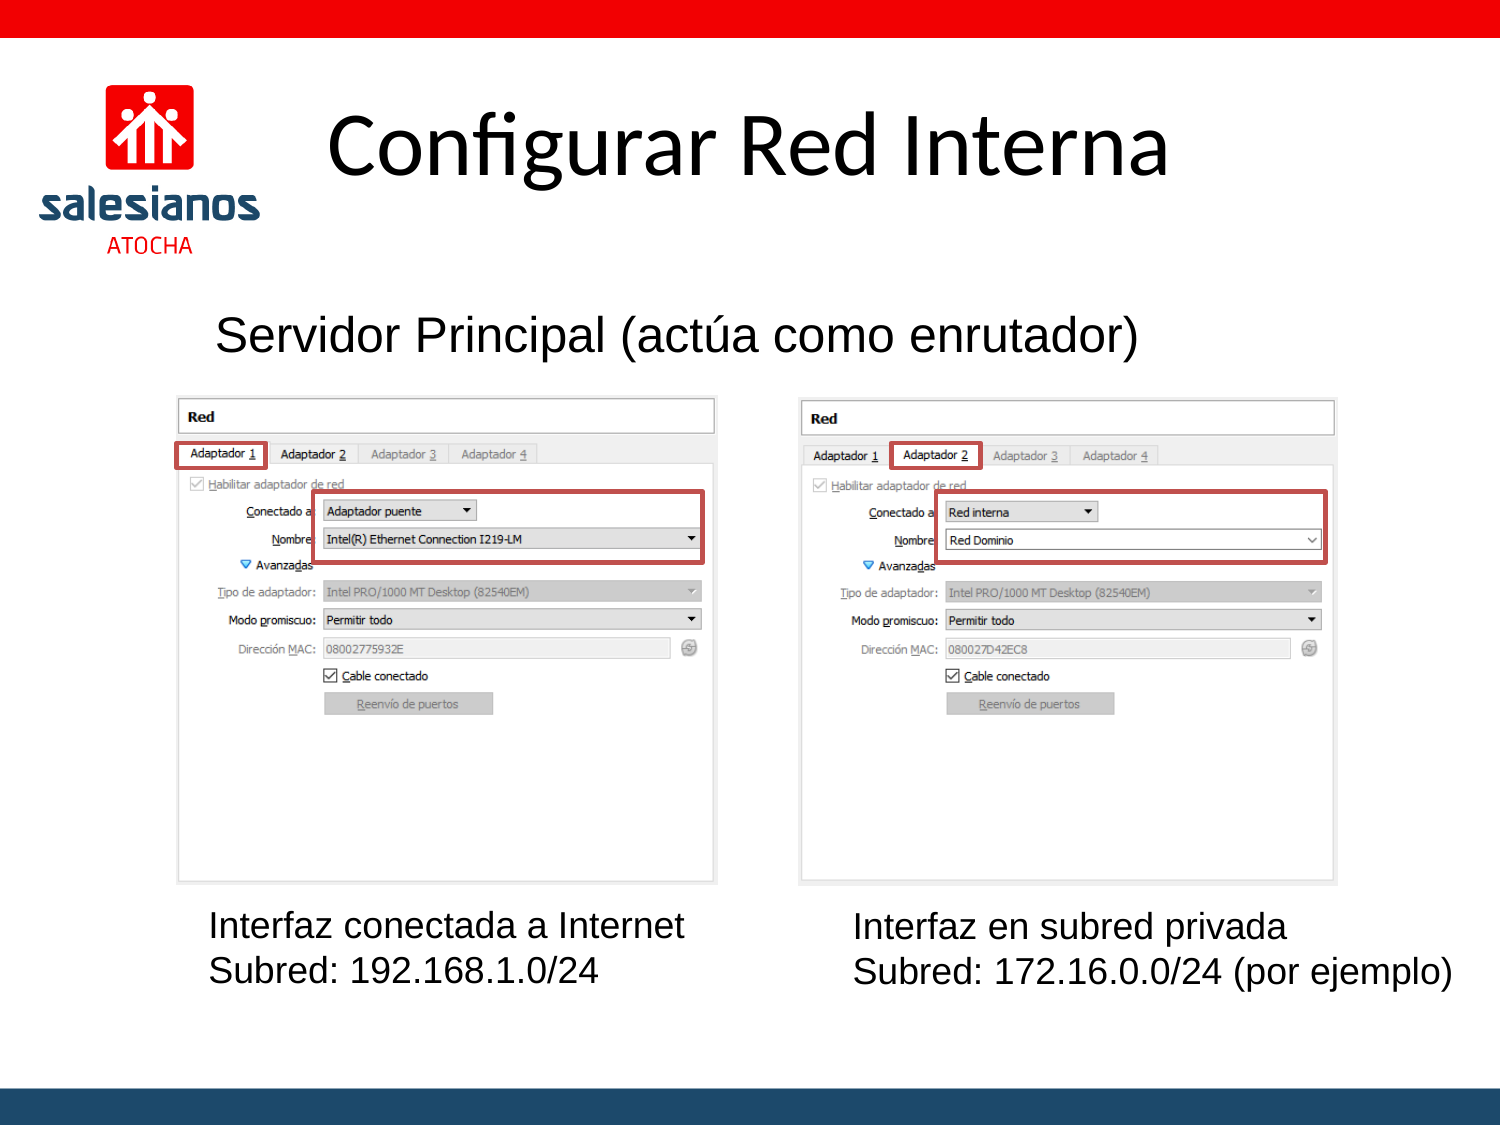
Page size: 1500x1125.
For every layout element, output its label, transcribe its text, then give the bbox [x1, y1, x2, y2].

title Configurar Red Interna [74, 44, 1426, 233]
text_box Interfaz conectada a Internet Subred: 192.168.1.0/24 [193, 893, 701, 999]
text_box Interfaz en subred privada Subred: 172.16.0.0/24 (por ejemplo) [837, 895, 1469, 1000]
picture [0, 0, 1500, 1125]
text_box Servidor Principal (actúa como enrutador) [200, 295, 1156, 371]
